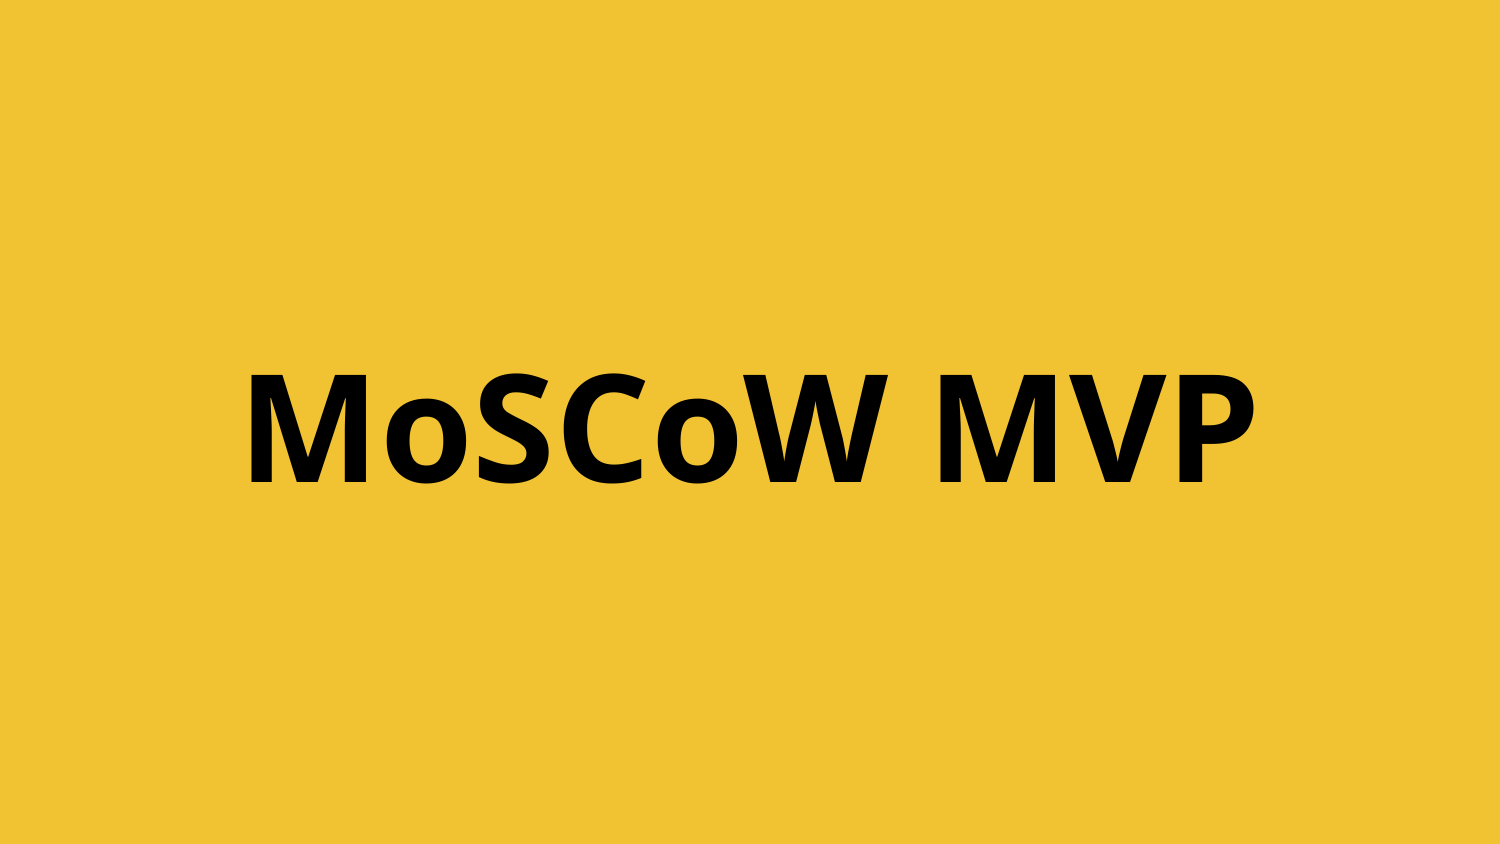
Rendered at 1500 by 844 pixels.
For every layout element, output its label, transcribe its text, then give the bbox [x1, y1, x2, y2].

title MoSCoW MVP [51, 317, 1449, 528]
